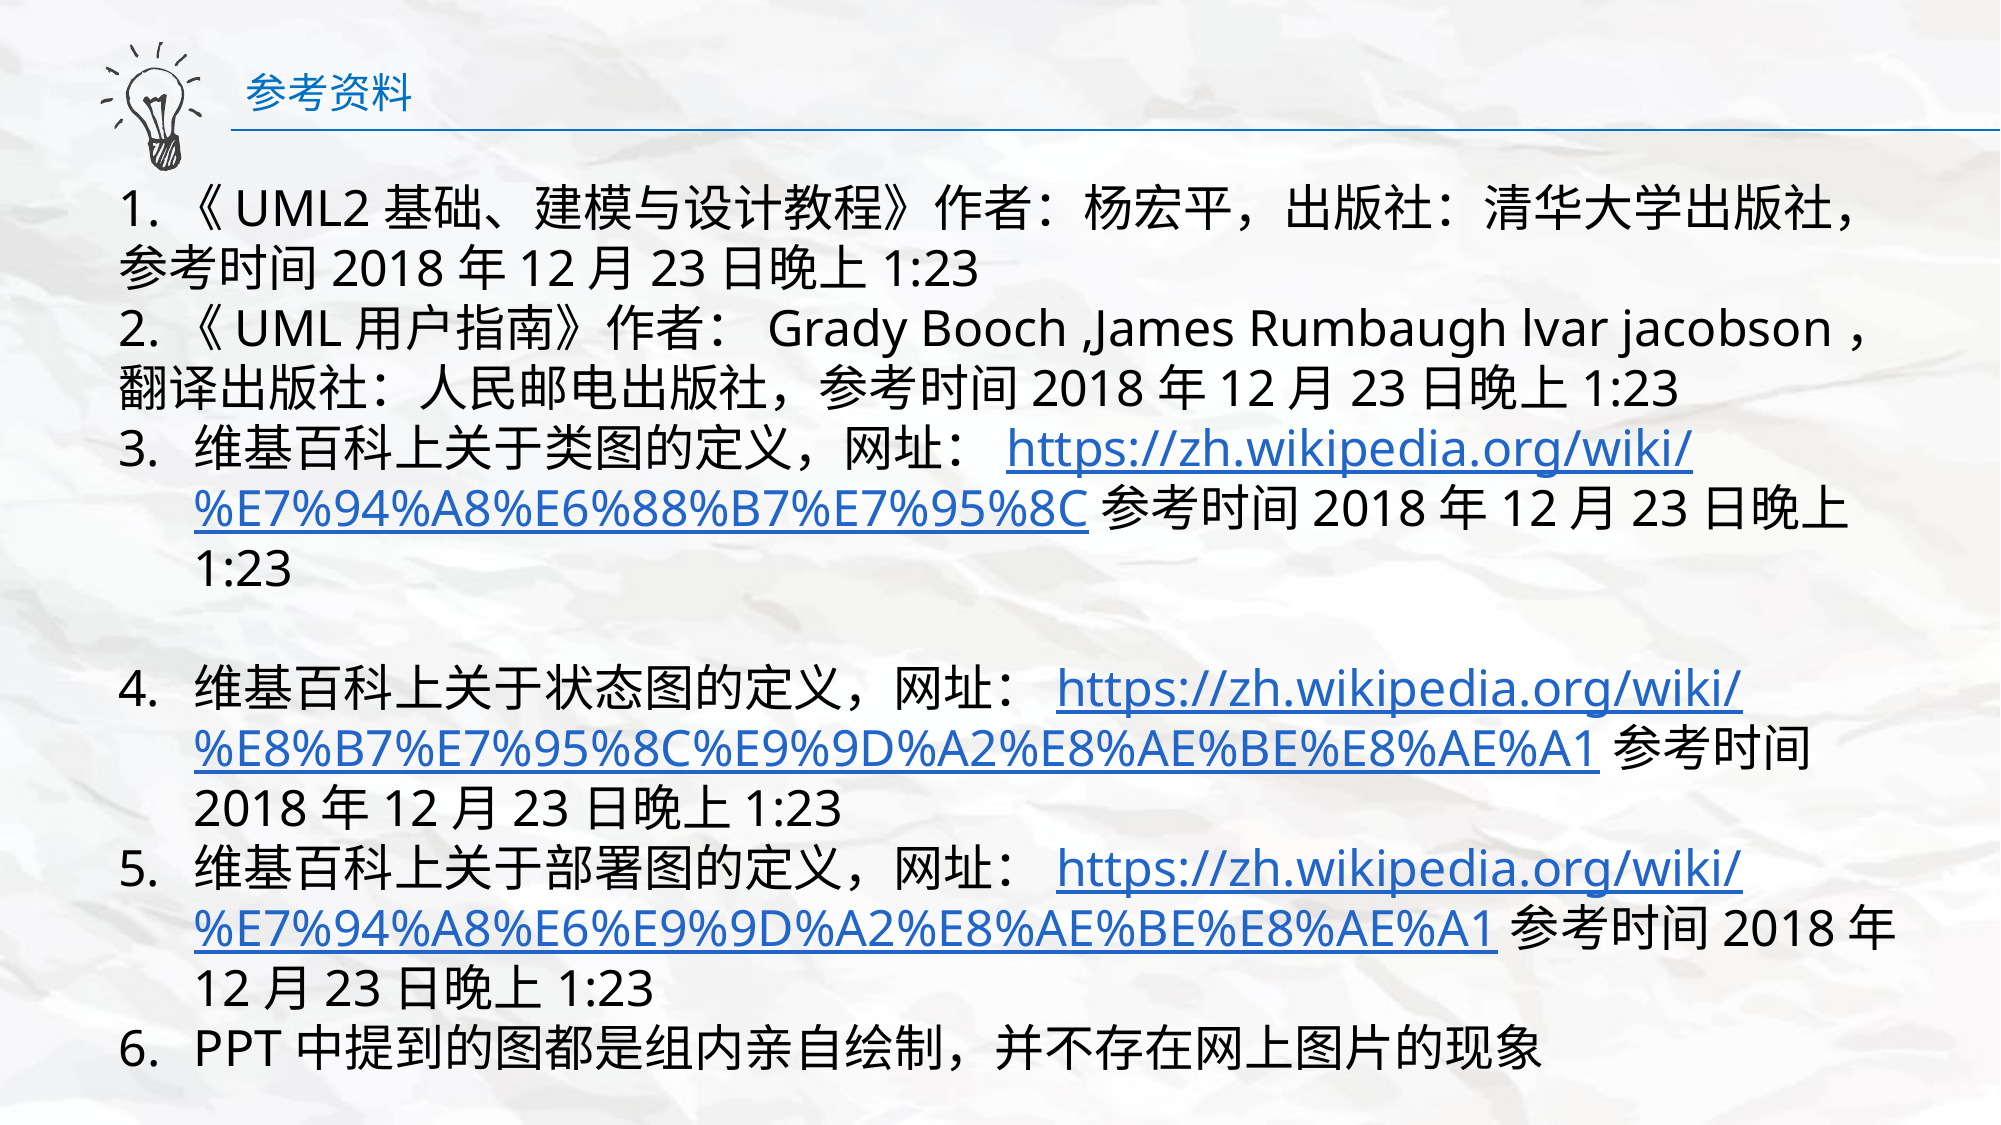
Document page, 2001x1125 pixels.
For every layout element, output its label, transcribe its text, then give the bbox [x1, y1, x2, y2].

picture [0, 0, 2000, 1125]
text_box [100, 41, 203, 172]
text_box 1.《UML2基础、建模与设计教程》作者：杨宏平，出版社：清华大学出版社，参考时间2018年12月23日晚上1:23 2.《UML用户指南》作者：Grady Booch ,James Rumbaugh lvar jacobson，翻译出版社：人民邮电出版社，参考时间2018年12月23日晚上1:23 维基百科上关于类图的定义，网址：https://zh.wikipedia.org/wiki/%E7%94%A8%E6%88%B7%E7%95%8C参考时间2018年12月23日晚上1:23 维基百科上关于状态图的定义，网址：https://zh.wikipedia.org/wiki/%E8%B7%E7%95%8C%E9%9D%A2%E8%AE%BE%E8%AE%A1参考时间2018年12月23日晚上1:23 维基百科上关于部署图的定义，网址：https://zh.wikipedia.org/wiki/%E7%94%A8%E6%E9%9D%A2%E8%AE%BE%E8%AE%A1参考时间2018年12月23日晚上1:23 PPT中提到的图都是组内亲自绘制，并不存在网上图片的现象 [104, 168, 1927, 1084]
text_box 参考资料 [231, 59, 722, 125]
